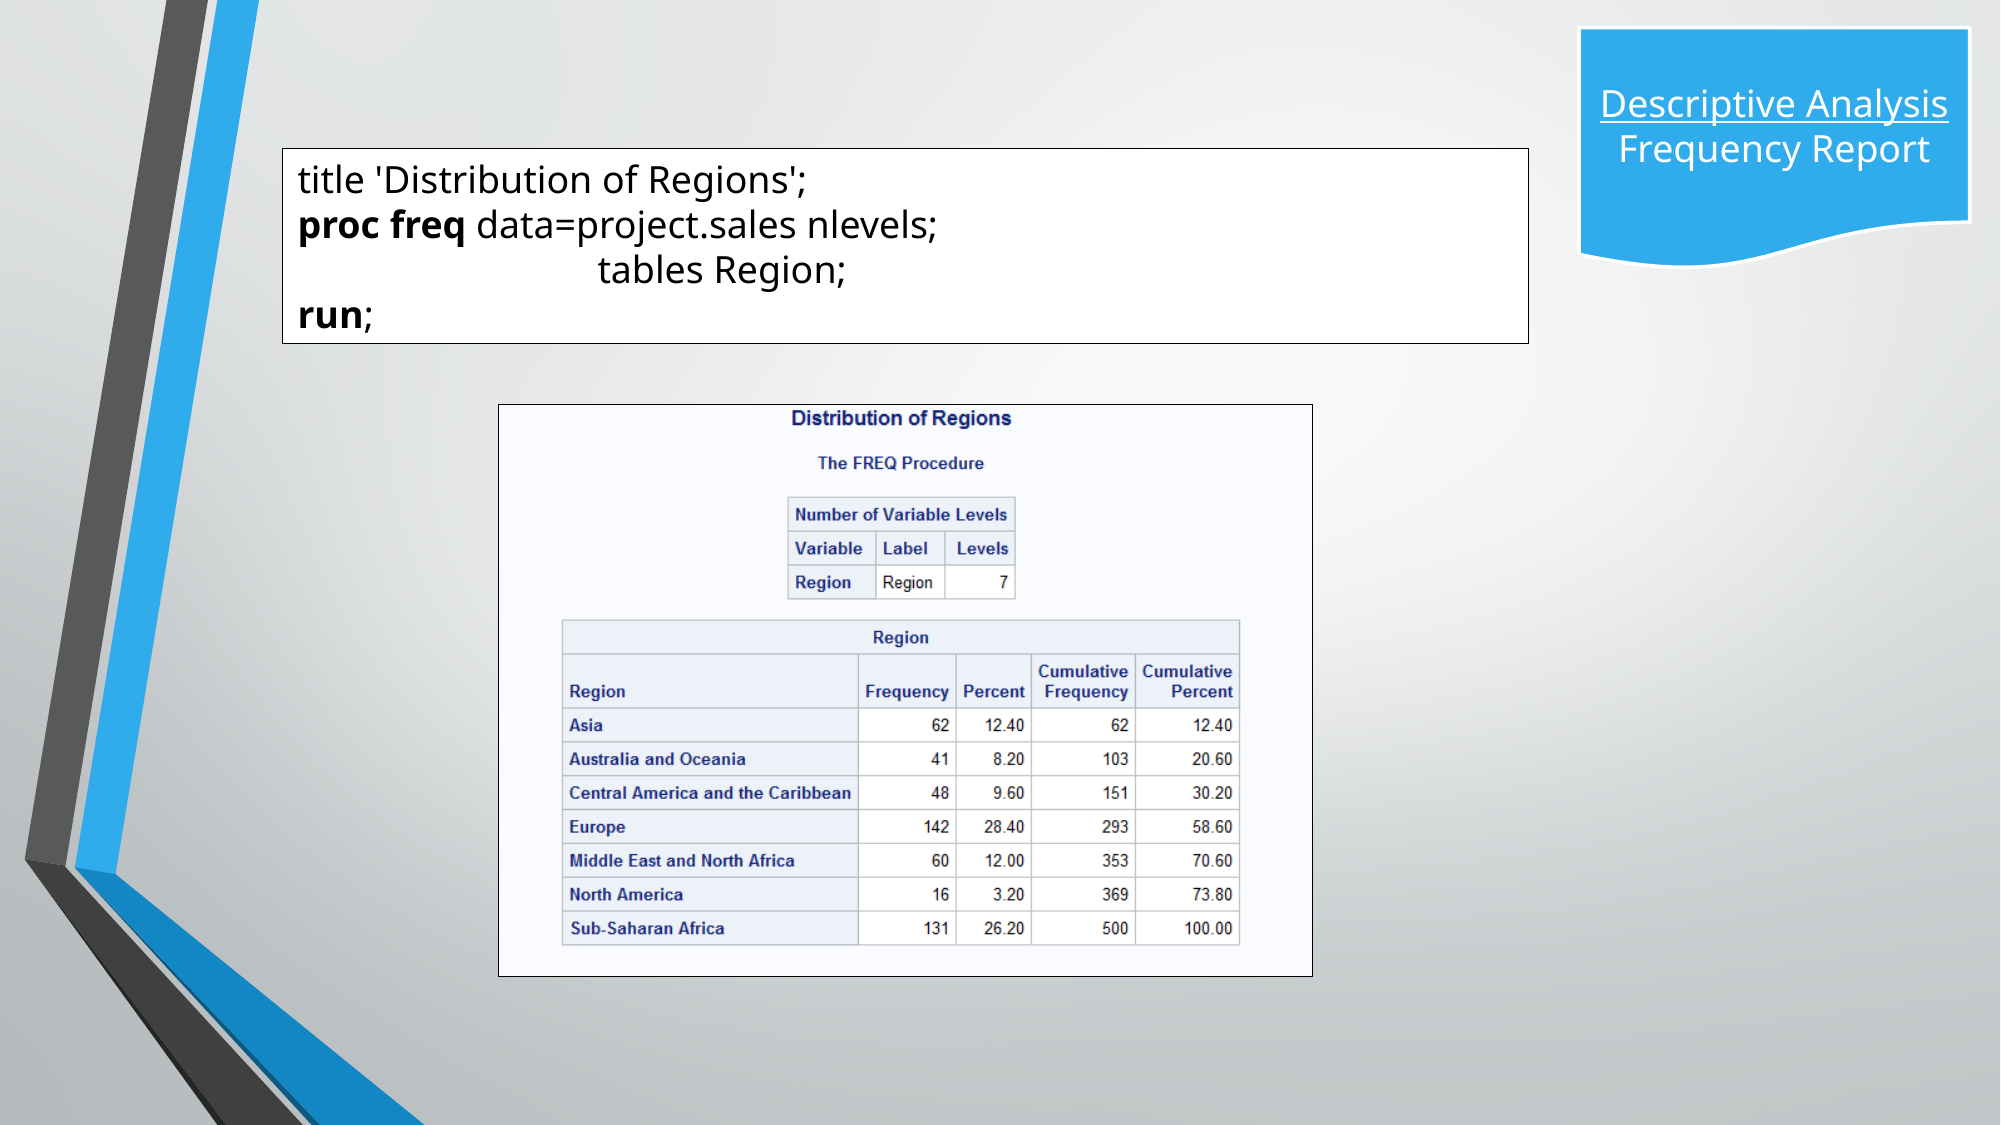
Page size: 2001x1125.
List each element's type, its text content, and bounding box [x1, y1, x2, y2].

picture [498, 404, 1313, 978]
text_box title 'Distribution of Regions'; proc freq data=project.sales nlevels; tables Region; run; [282, 148, 1529, 344]
text_box Descriptive Analysis Frequency Report [1577, 25, 1972, 270]
